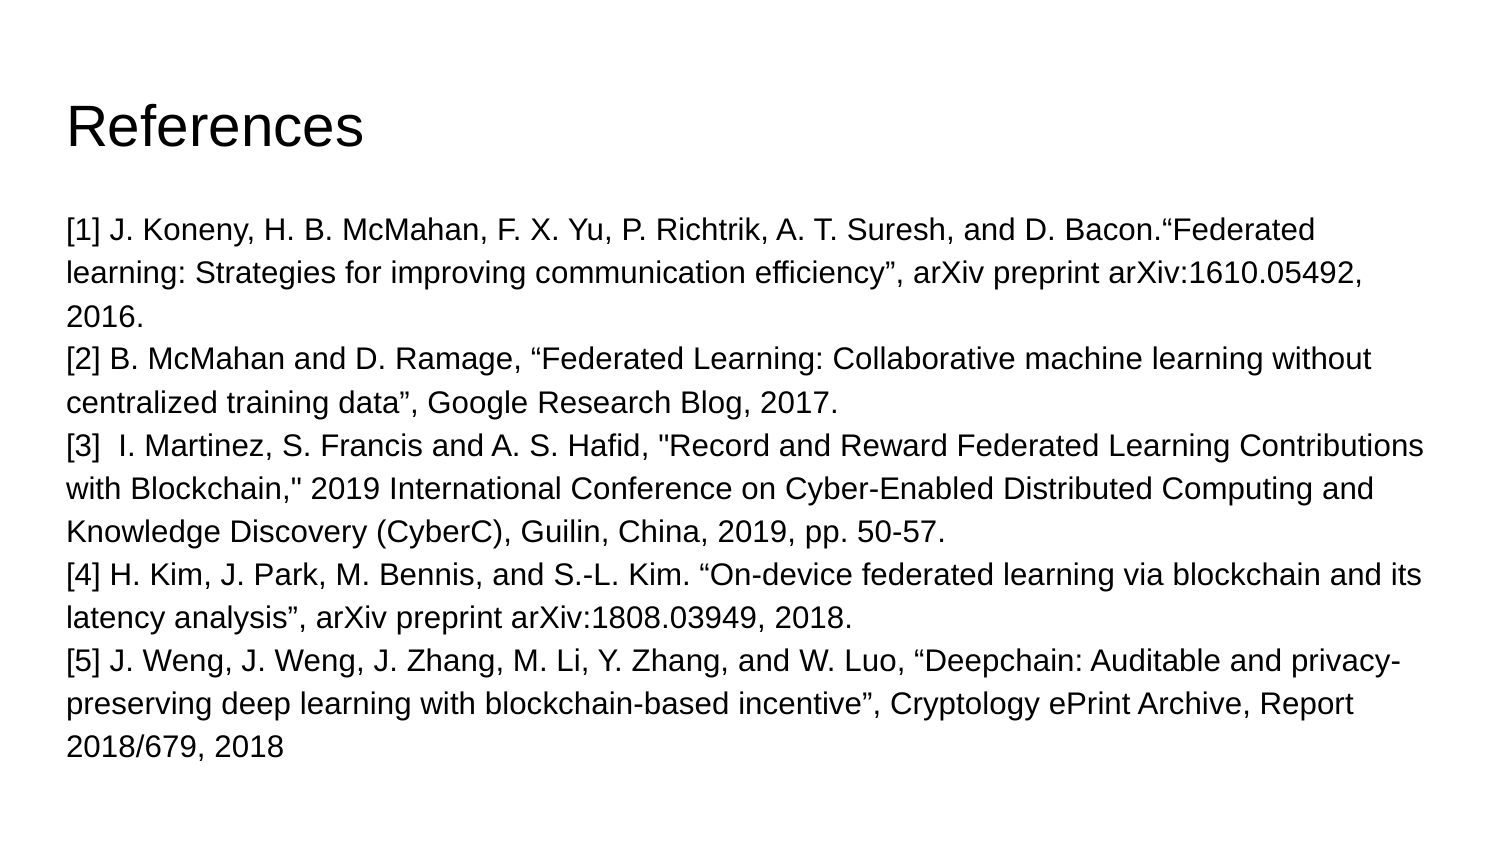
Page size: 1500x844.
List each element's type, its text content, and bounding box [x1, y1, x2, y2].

title References [51, 72, 1449, 167]
list [1] J. Koneny, H. B. McMahan, F. X. Yu, P. Richtrik, A. T. Suresh, and D. Bacon.“Federated learning: Strategies for improving communication efficiency”, arXiv preprint arXiv:1610.05492, 2016. [2] B. McMahan and D. Ramage, “Federated Learning: Collaborative machine learning without centralized training data”, Google Research Blog, 2017. [3] I. Martinez, S. Francis and A. S. Hafid, "Record and Reward Federated Learning Contributions with Blockchain," 2019 International Conference on Cyber-Enabled Distributed Computing and Knowledge Discovery (CyberC), Guilin, China, 2019, pp. 50-57. [4] H. Kim, J. Park, M. Bennis, and S.-L. Kim. “On-device federated learning via blockchain and its latency analysis”, arXiv preprint arXiv:1808.03949, 2018. [5] J. Weng, J. Weng, J. Zhang, M. Li, Y. Zhang, and W. Luo, “Deepchain: Auditable and privacy-preserving deep learning with blockchain-based incentive”, Cryptology ePrint Archive, Report 2018/679, 2018 [51, 189, 1449, 750]
